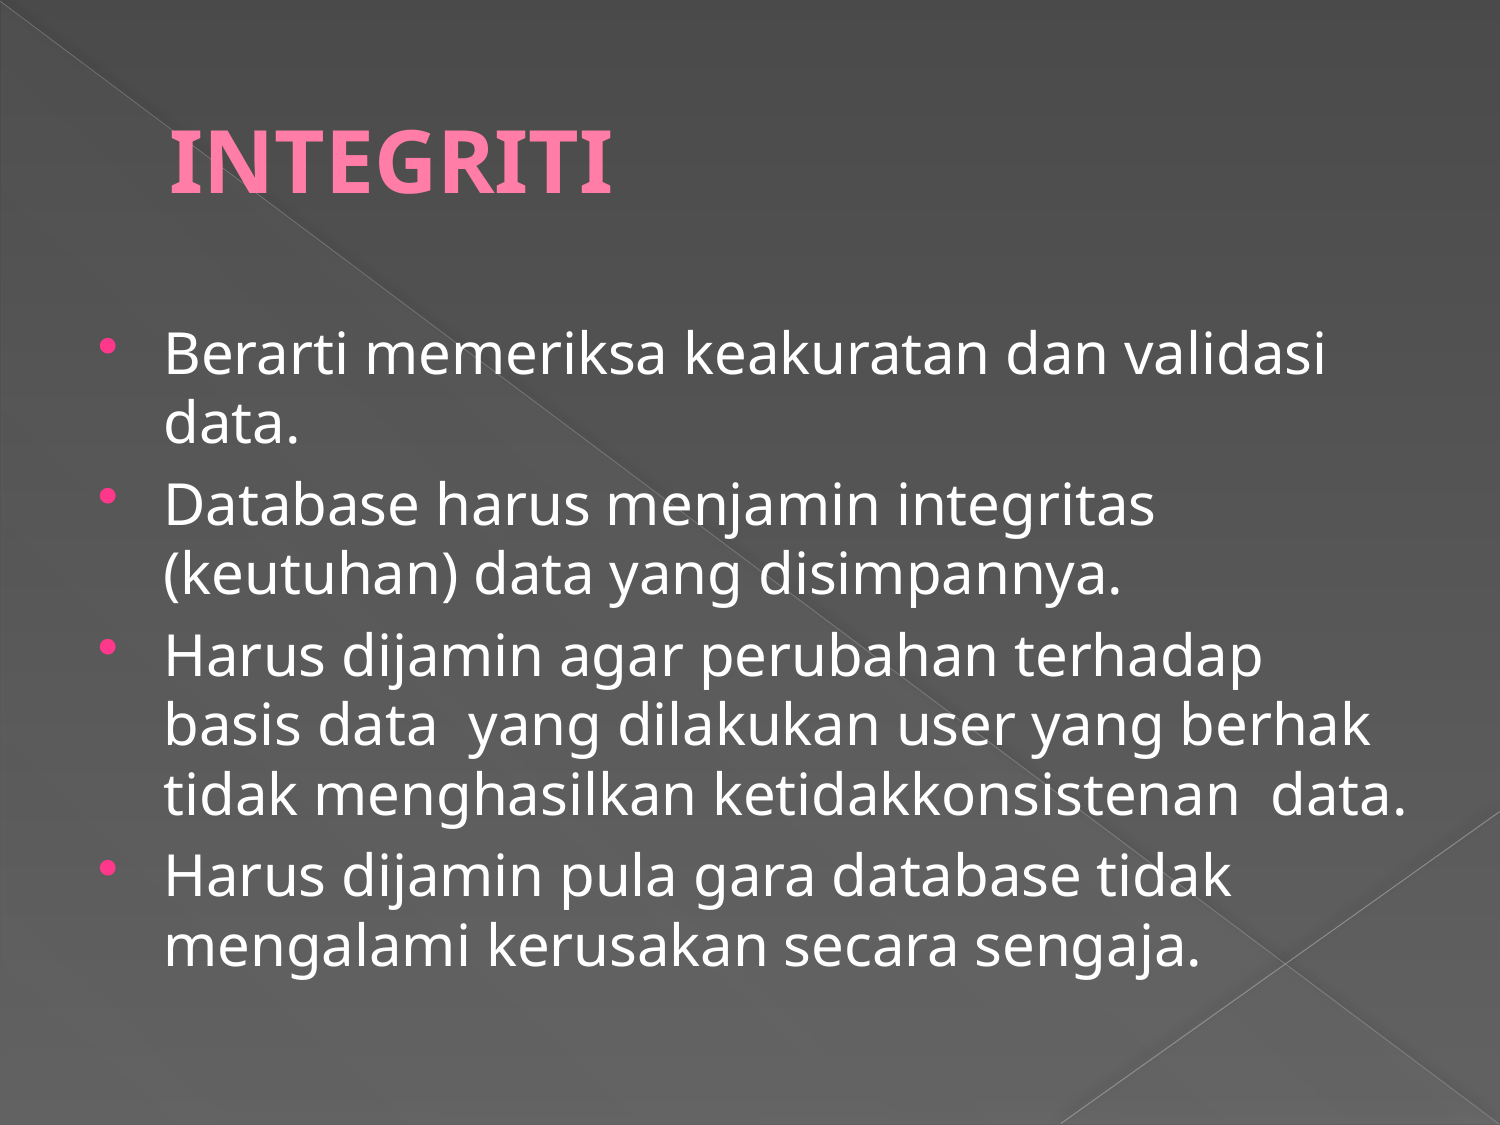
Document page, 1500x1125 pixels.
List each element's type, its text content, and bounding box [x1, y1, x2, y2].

list Berarti memeriksa keakuratan dan validasi data. Database harus menjamin integritas (keutuhan) data yang disimpannya. Harus dijamin agar perubahan terhadap basis data yang dilakukan user yang berhak tidak menghasilkan ketidakkonsistenan data. Harus dijamin pula gara database tidak mengalami kerusakan secara sengaja. [75, 308, 1425, 1059]
title INTEGRITI [75, 43, 1425, 274]
